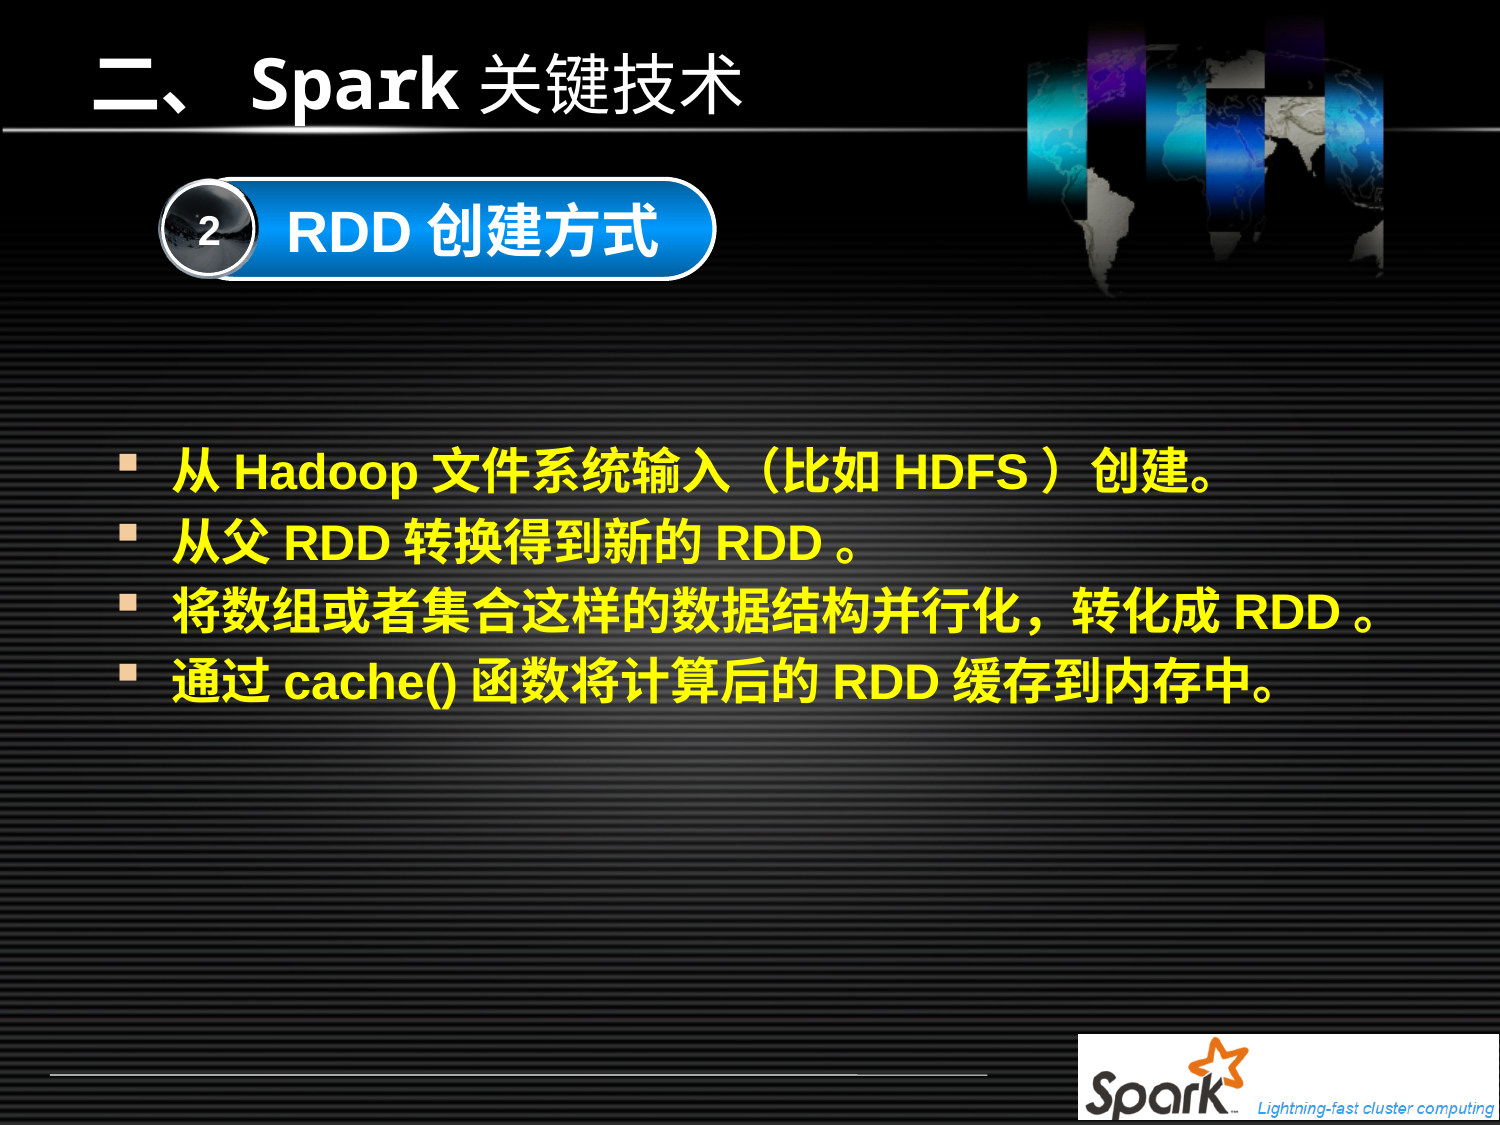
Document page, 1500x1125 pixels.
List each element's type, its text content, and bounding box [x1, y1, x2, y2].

title 二、Spark关键技术 [75, 43, 1269, 119]
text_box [158, 178, 715, 279]
text_box 从Hadoop文件系统输入（比如HDFS）创建。 从父RDD转换得到新的RDD。 将数组或者集合这样的数据结构并行化，转化成RDD。 通过cache()函数将计算后的RDD缓存到内存中。 [100, 432, 1500, 870]
picture [0, 0, 1500, 1125]
